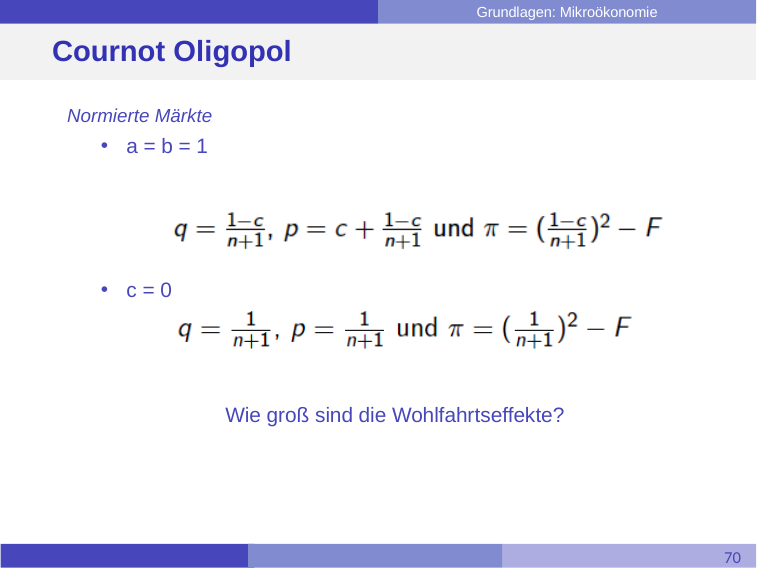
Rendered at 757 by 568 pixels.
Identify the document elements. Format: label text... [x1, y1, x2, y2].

picture [165, 196, 678, 263]
picture [171, 298, 650, 364]
list Normierte Märkte [52, 96, 705, 134]
title Cournot Oligopol [52, 36, 705, 69]
list a = b = 1 c = 0 Wie groß sind die Wohlfahrtseffekte? [52, 151, 705, 512]
text_box 70 [586, 546, 757, 568]
